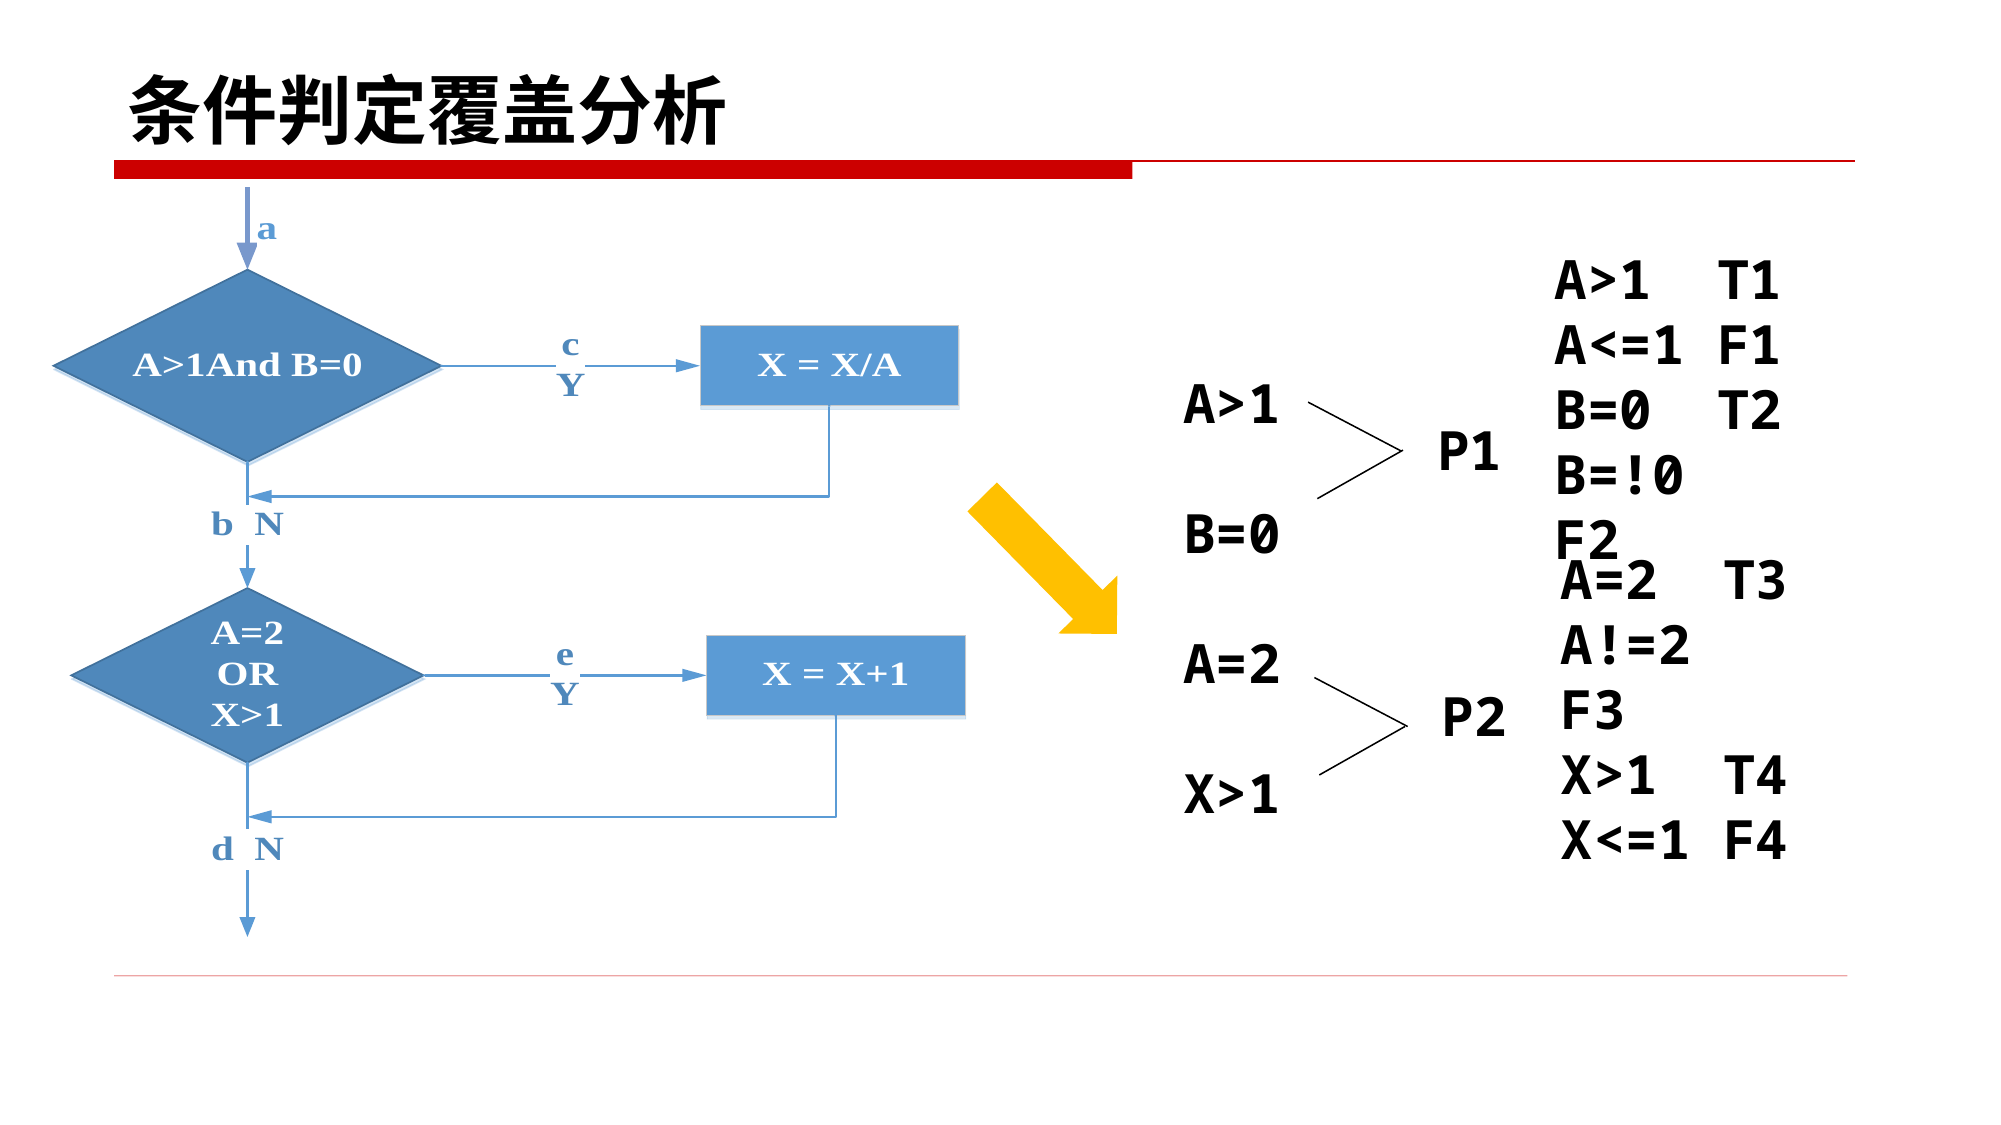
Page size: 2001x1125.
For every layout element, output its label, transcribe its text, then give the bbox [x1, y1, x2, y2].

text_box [1307, 401, 1402, 452]
title 条件判定覆盖分析 [112, 42, 1863, 161]
text_box [982, 482, 1118, 634]
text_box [1314, 677, 1408, 727]
text_box P1 [1422, 408, 1518, 489]
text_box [1319, 726, 1406, 776]
text_box A=2 T3 A!=2 F3 X>1 T4 X<=1 F4 [1545, 538, 1827, 943]
text_box P2 [1427, 674, 1522, 755]
text_box A>1 B=0 A=2 X>1 [1168, 362, 1309, 832]
picture [42, 184, 977, 940]
text_box A>1 T1 A<=1 F1 B=0 T2 B=!0 F2 [1540, 237, 1813, 643]
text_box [1317, 449, 1404, 499]
